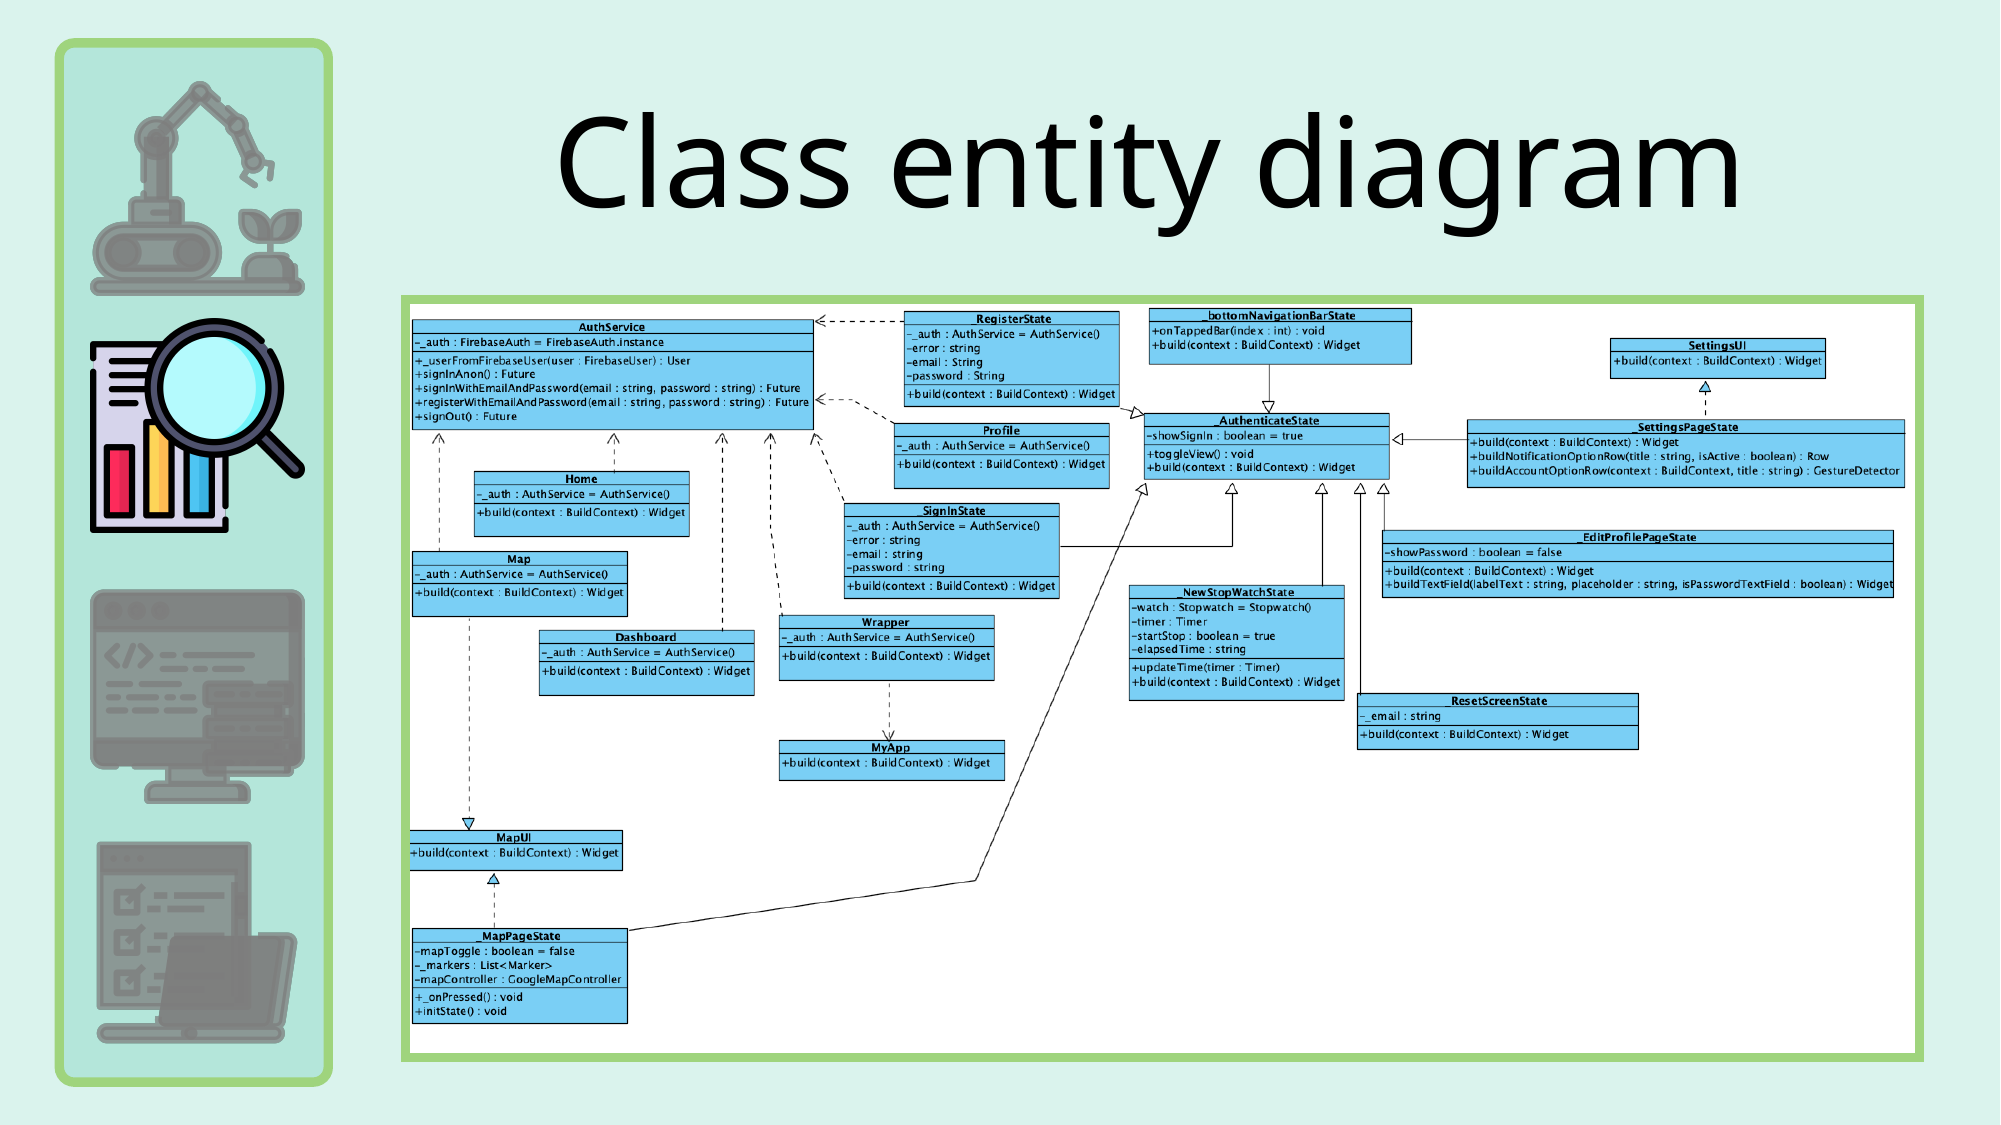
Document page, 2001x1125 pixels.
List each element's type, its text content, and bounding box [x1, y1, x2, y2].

text_box [59, 42, 329, 1083]
picture [90, 81, 306, 297]
text_box Class entity diagram [424, 75, 1877, 240]
picture [90, 835, 306, 1051]
picture [90, 589, 306, 804]
picture [405, 299, 1920, 1058]
picture [90, 318, 306, 534]
